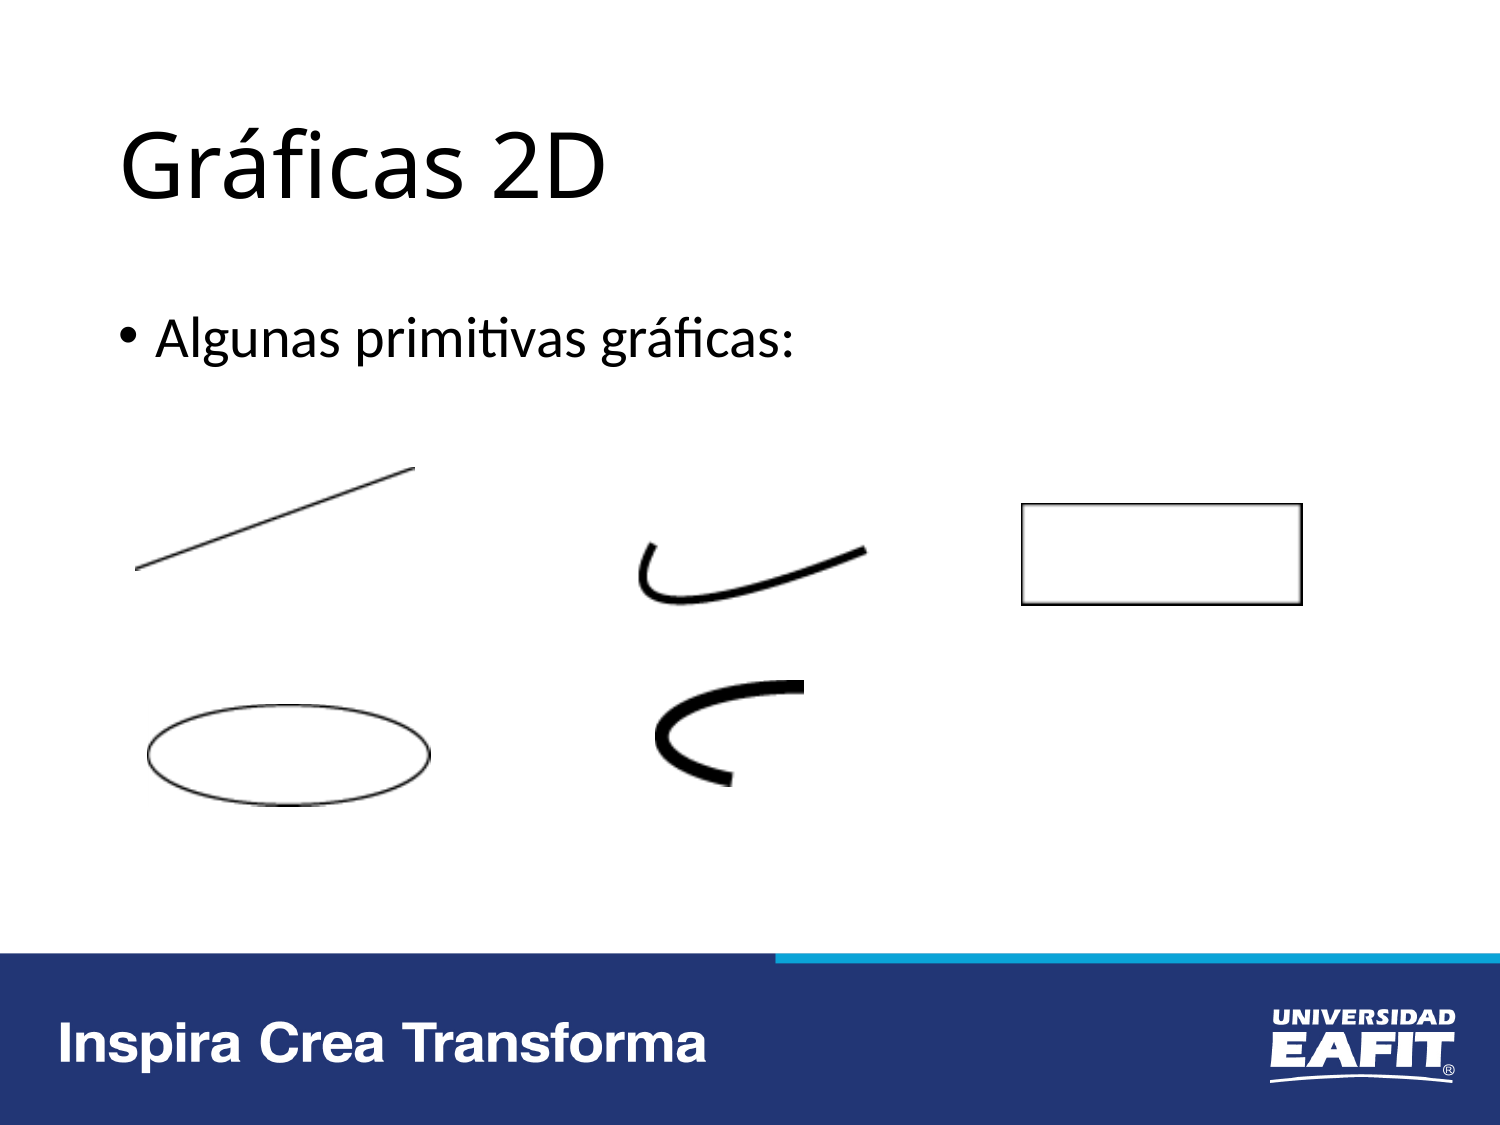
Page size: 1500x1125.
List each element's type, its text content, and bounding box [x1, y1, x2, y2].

list Algunas primitivas gráficas: [103, 299, 1397, 398]
picture [0, 0, 1500, 1125]
title Gráficas 2D [103, 59, 1397, 278]
